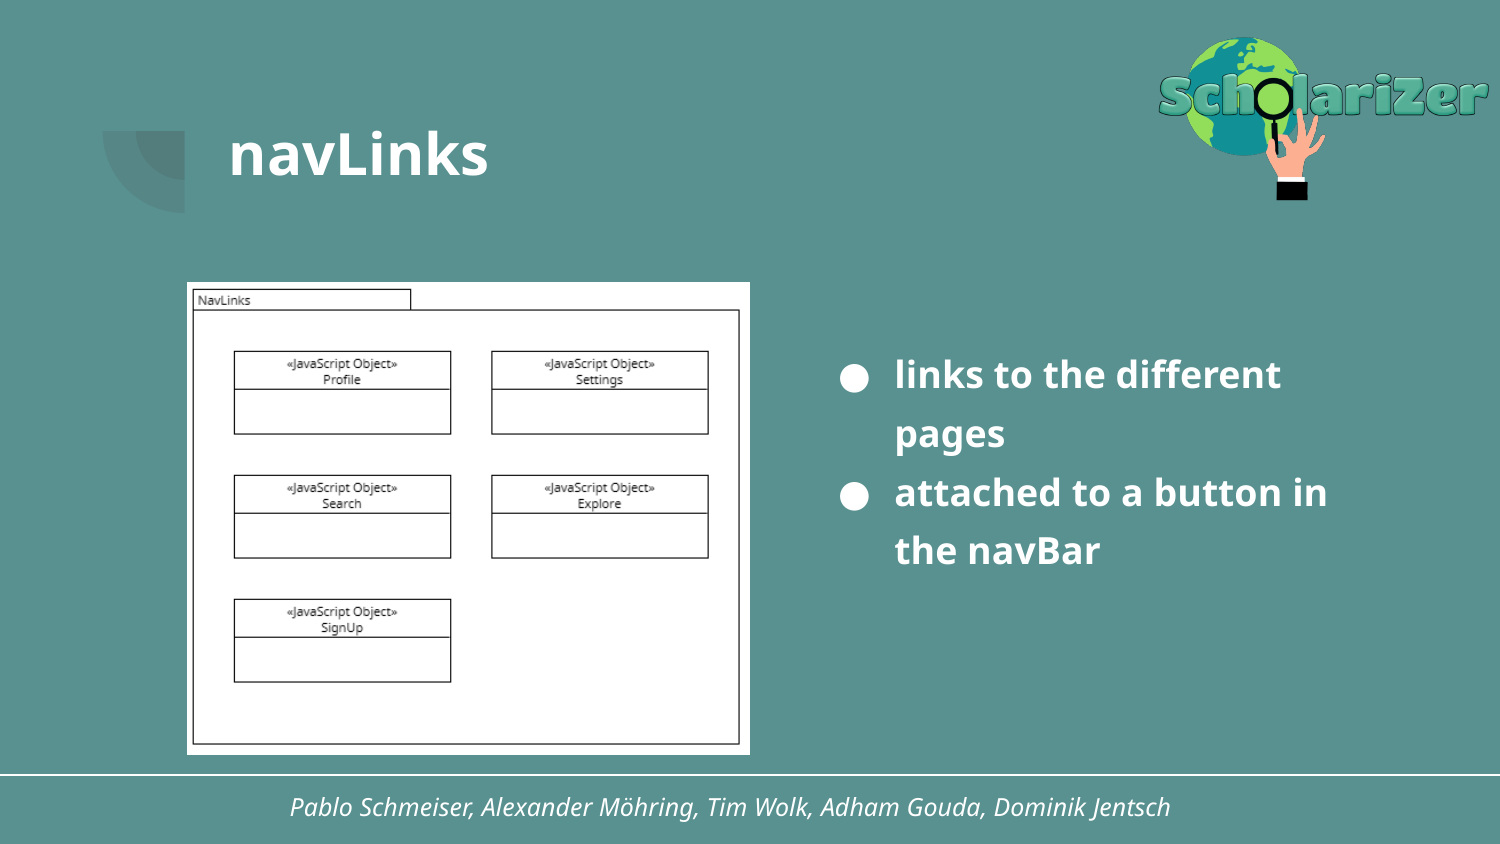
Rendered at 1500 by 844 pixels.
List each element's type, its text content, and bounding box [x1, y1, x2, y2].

title navLinks [213, 98, 1125, 263]
list links to the different pages attached to a button in the navBar [804, 326, 1368, 744]
picture [186, 282, 751, 755]
picture [1130, 0, 1500, 263]
subtitle Pablo Schmeiser, Alexander Möhring, Tim Wolk, Adham Gouda, Dominik Jentsch [274, 784, 1226, 844]
